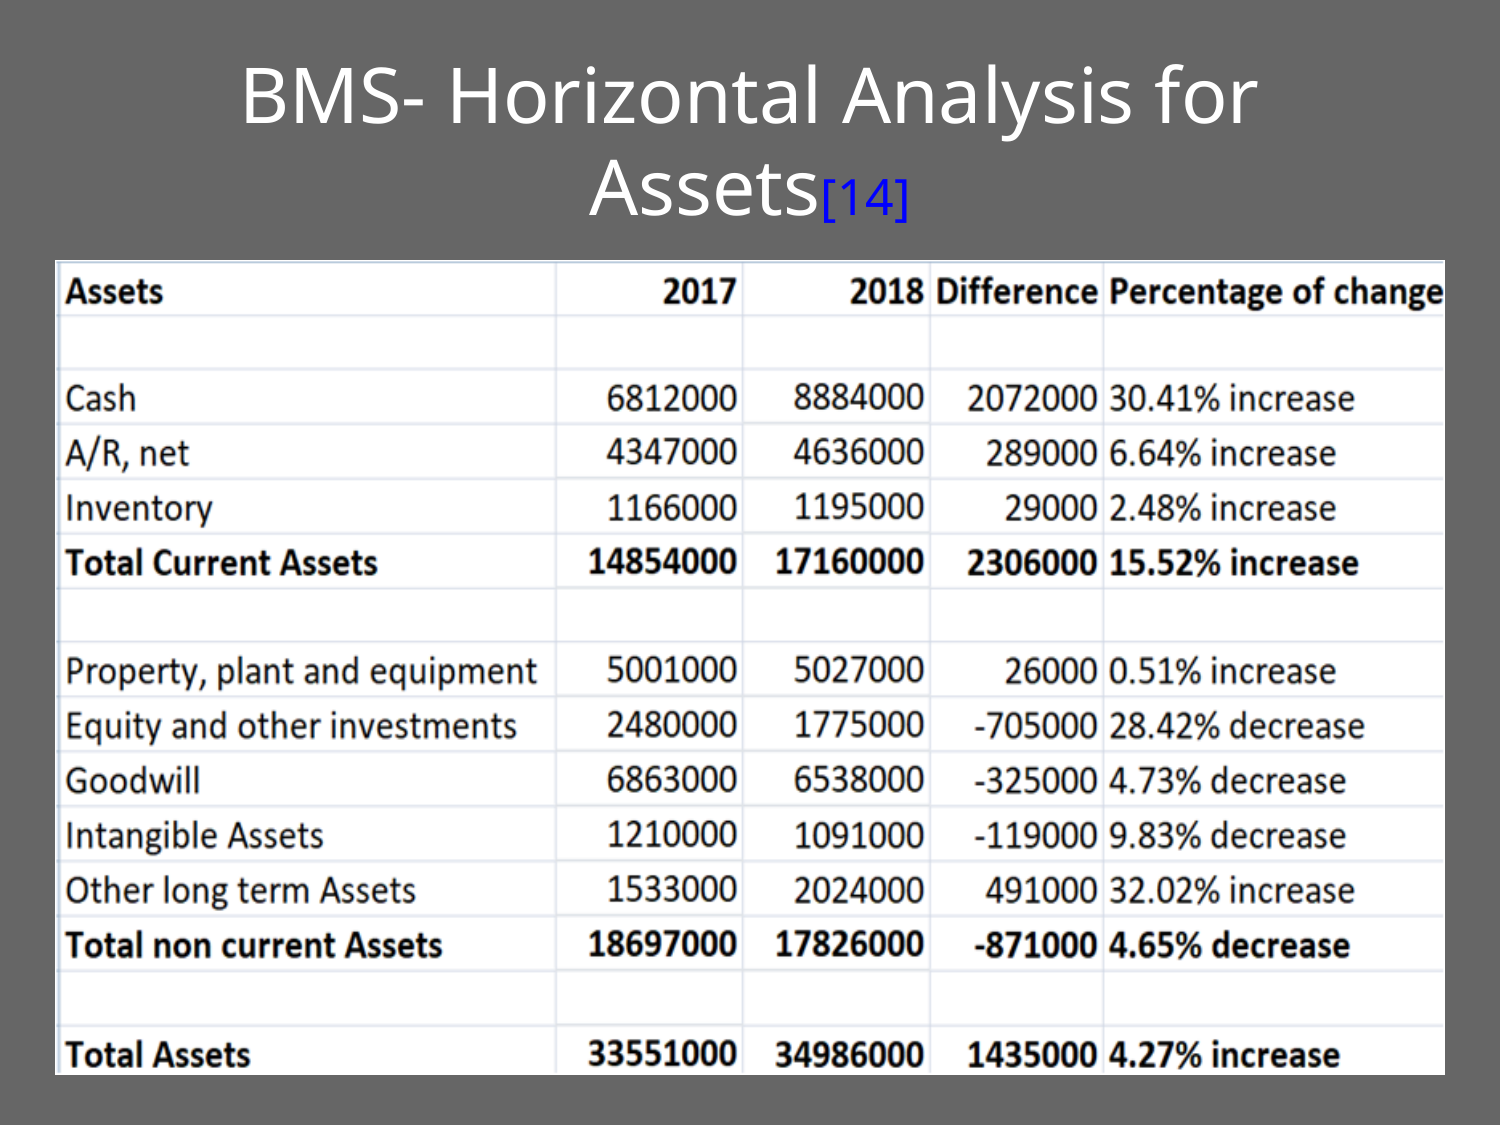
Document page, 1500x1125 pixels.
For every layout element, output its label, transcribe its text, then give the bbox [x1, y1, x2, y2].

picture [55, 260, 1445, 1075]
title BMS- Horizontal Analysis for Assets[14] [75, 45, 1425, 233]
